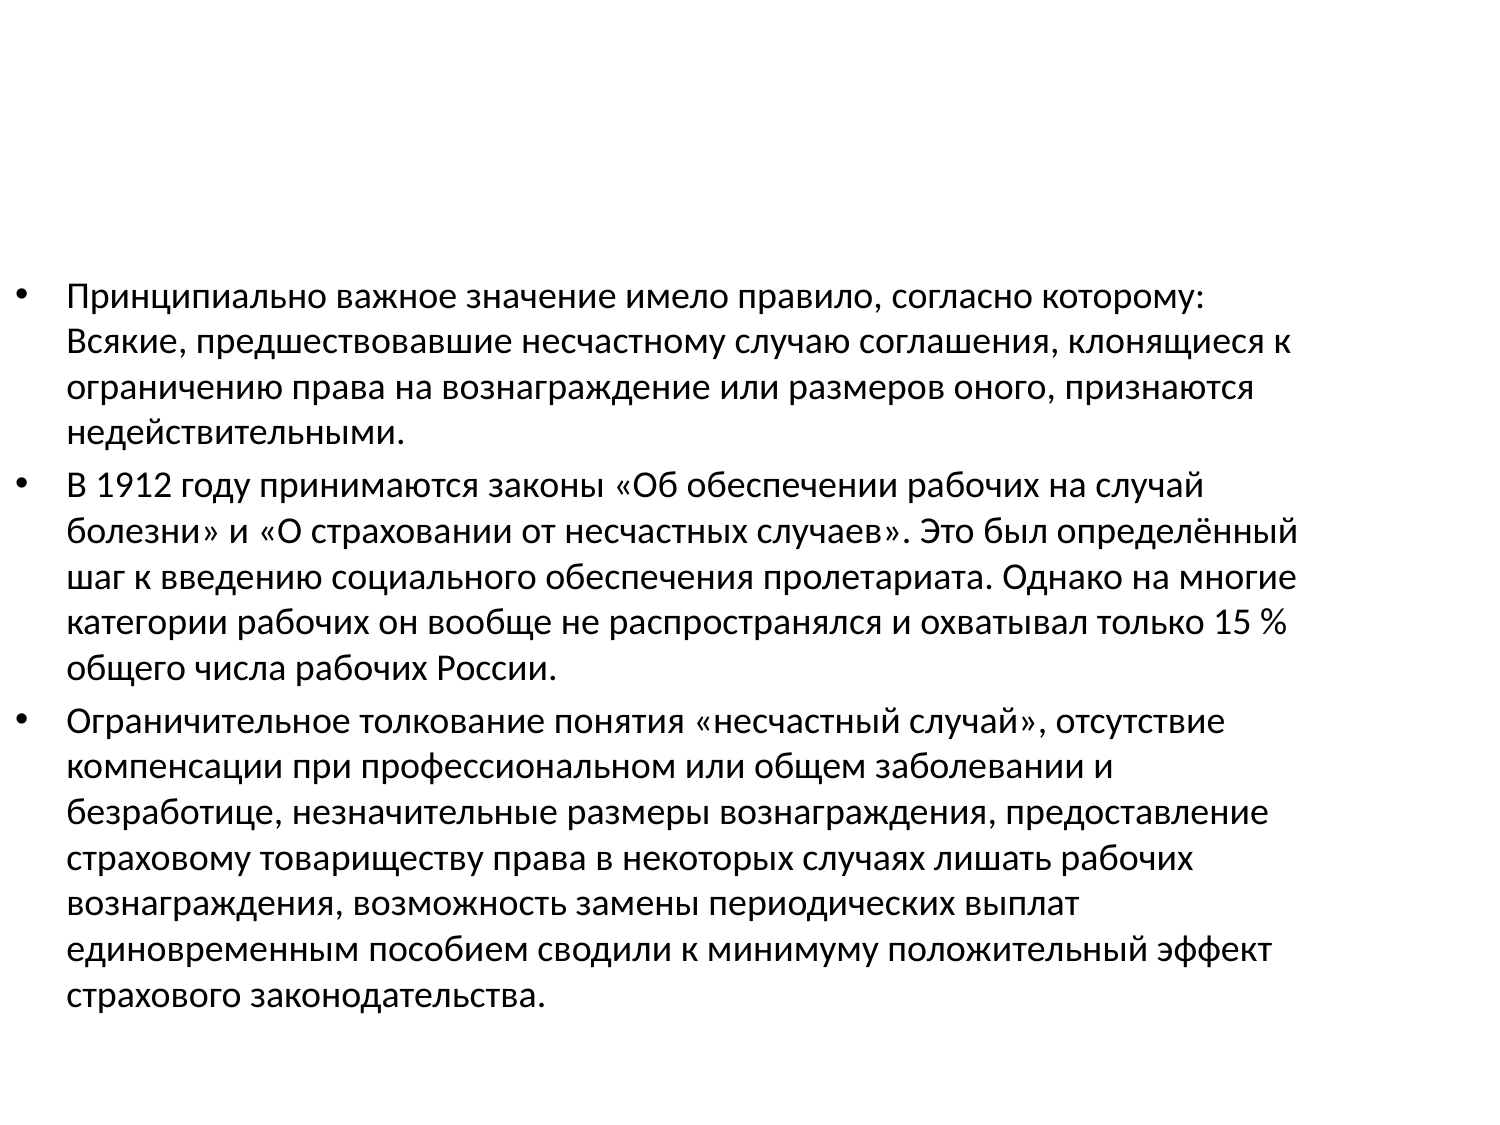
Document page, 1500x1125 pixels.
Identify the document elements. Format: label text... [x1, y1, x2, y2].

list Принципиально важное значение имело правило, согласно которому: Всякие, предшествовавшие несчастному случаю соглашения, клонящиеся к ограничению права на вознаграждение или размеров оного, признаются недействительными. В 1912 году принимаются законы «Об обеспечении рабочих на случай болезни» и «О страховании от несчастных случаев». Это был определённый шаг к введению социального обеспечения пролетариата. Однако на многие категории рабочих он вообще не распространялся и охватывал только 15 % общего числа рабочих России. Ограничительное толкование понятия «несчастный случай», отсутствие компенсации при профессиональном или общем заболевании и безработице, незначительные размеры вознаграждения, предоставление страховому товариществу права в некоторых случаях лишать рабочих вознаграждения, возможность замены периодических выплат единовременным пособием сводили к минимуму положительный эффект страхового законодательства. [0, 262, 1350, 1035]
